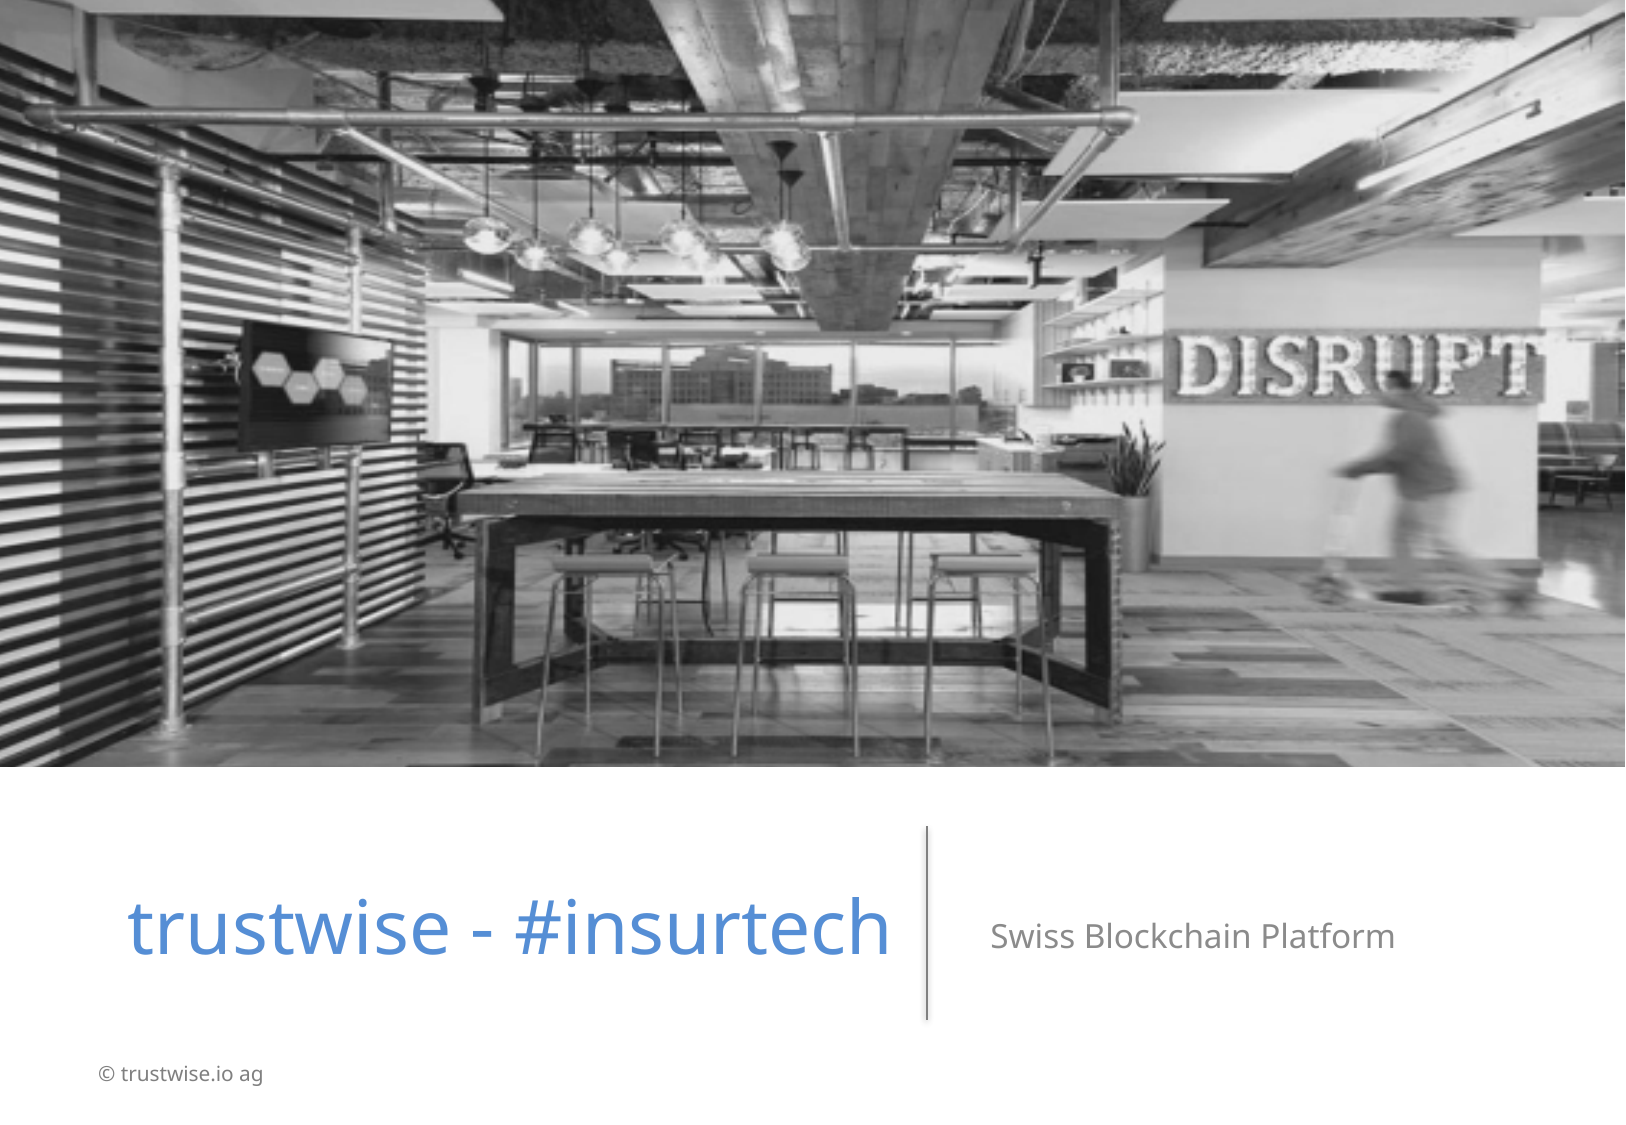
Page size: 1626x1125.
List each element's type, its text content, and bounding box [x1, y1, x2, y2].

subtitle Swiss Blockchain Platform [960, 848, 1544, 1022]
slide_number © trustwise.io ag [81, 1042, 556, 1103]
title trustwise - #insurtech [81, 849, 911, 997]
picture [0, 0, 1625, 767]
